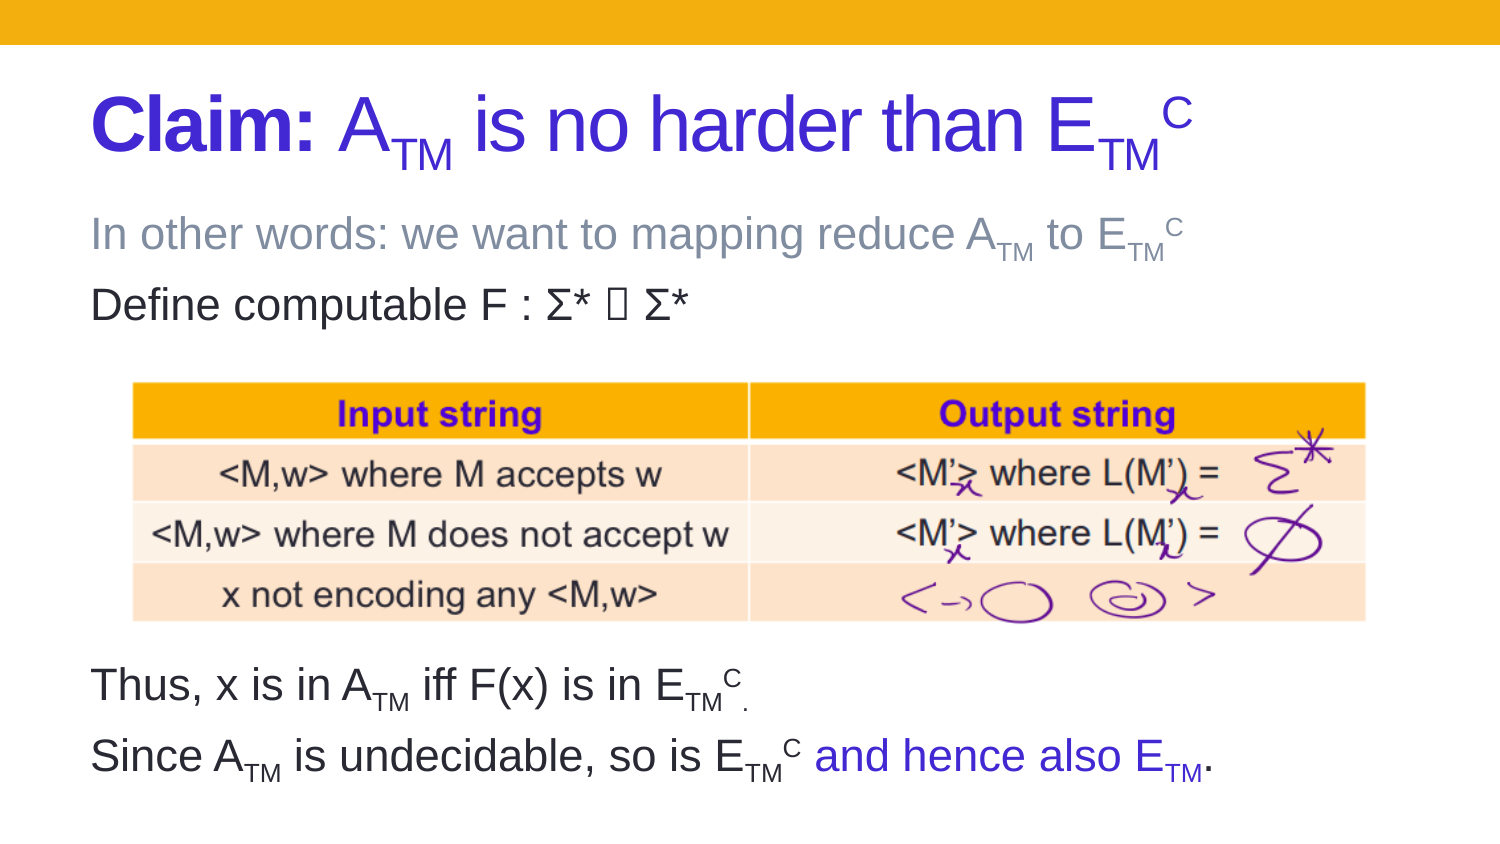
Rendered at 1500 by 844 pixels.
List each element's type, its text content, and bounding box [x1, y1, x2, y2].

list In other words: we want to mapping reduce ATM to ETMC Define computable F : Σ*  Σ* Thus, x is in ATM iff F(x) is in ETMC. Since ATM is undecidable, so is ETMC and hence also ETM. [75, 670, 1425, 797]
picture [0, 359, 1500, 662]
title Claim: ATM is no harder than ETMC [75, 65, 1425, 188]
list In other words: we want to mapping reduce ATM to ETMC Define computable F : Σ*  Σ* Thus, x is in ATM iff F(x) is in ETMC. Since ATM is undecidable, so is ETMC and hence also ETM. [75, 196, 1425, 356]
